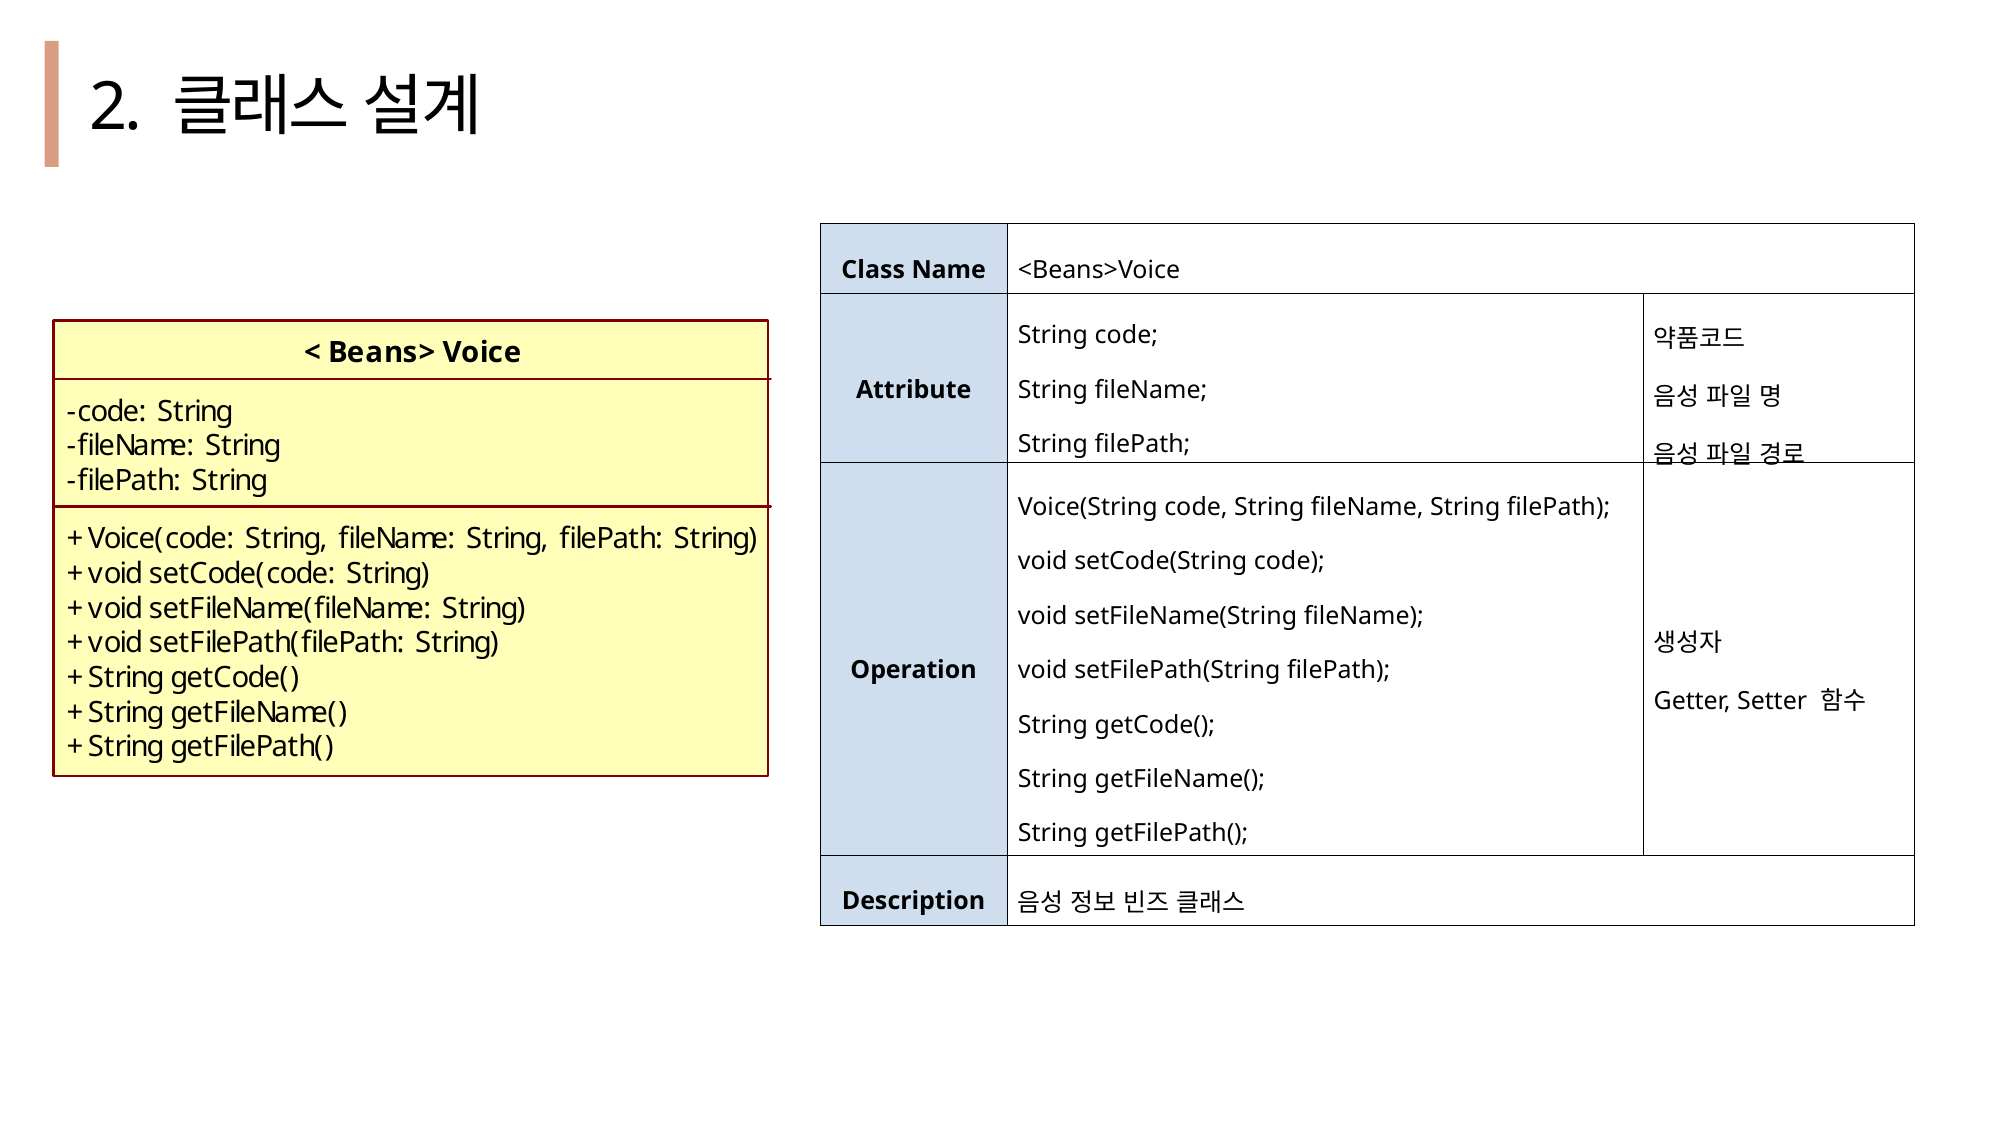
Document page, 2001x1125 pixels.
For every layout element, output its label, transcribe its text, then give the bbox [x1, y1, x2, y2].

table_cell Description [821, 856, 1007, 925]
text_box 2. 클래스 설계 [74, 55, 498, 151]
table_cell Voice(String code, String fileName, String filePath); void setCode(String code); void setFileName(String fileName); void setFilePath(String filePath); String getCode(); String getFileName(); String getFilePath(); [1008, 463, 1643, 855]
table_cell 생성자 Getter, Setter 함수 [1644, 463, 1914, 855]
text_box [44, 40, 60, 168]
table_header <Beans>Voice [1008, 224, 1914, 293]
table_cell 약품코드 음성 파일 명 음성 파일 경로 [1644, 294, 1914, 462]
picture [0, 266, 827, 822]
table_header Class Name [821, 224, 1007, 293]
table_cell String code; String fileName; String filePath; [1008, 294, 1643, 462]
table_cell 음성 정보 빈즈 클래스 [1008, 856, 1914, 925]
table_cell Attribute [827, 294, 1007, 462]
table_cell Operation [821, 463, 1007, 855]
